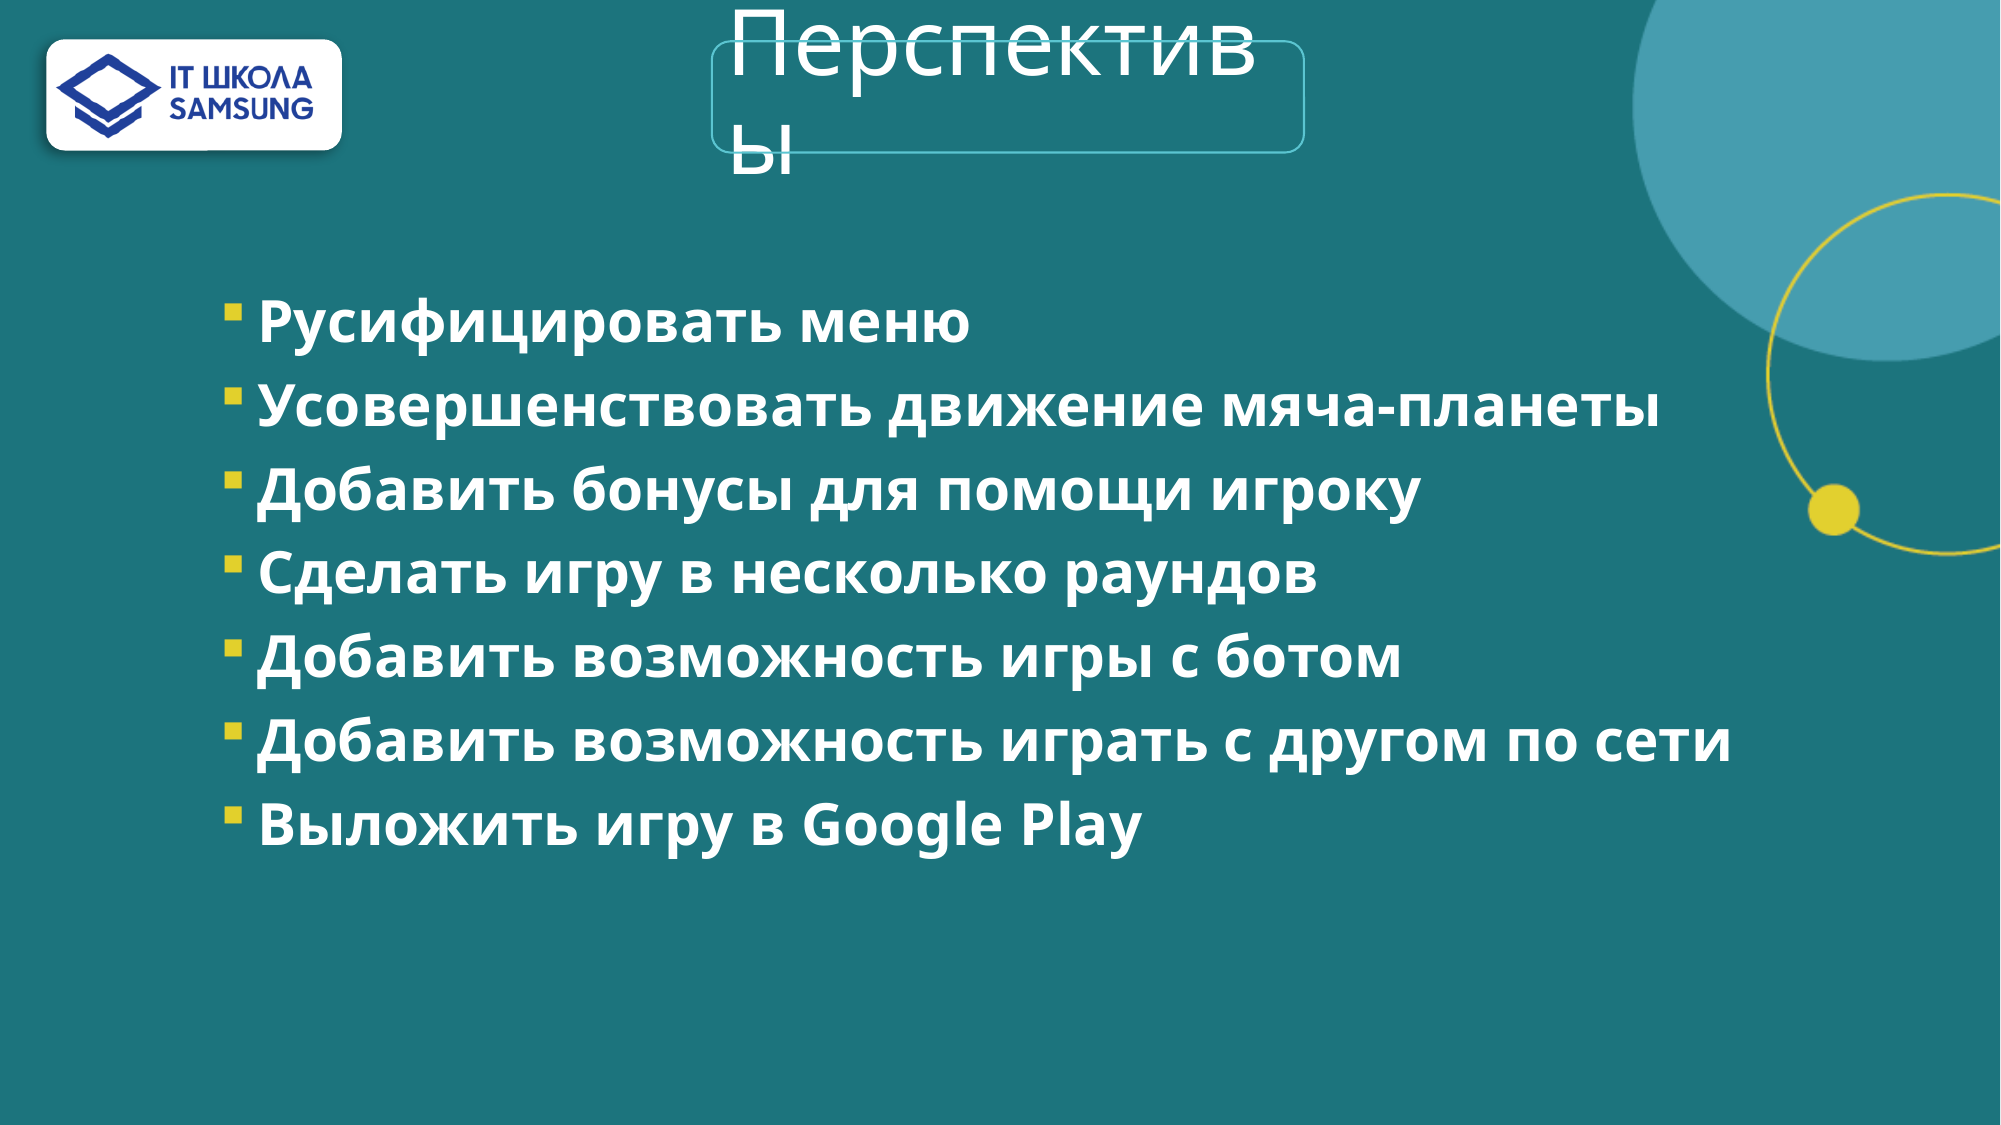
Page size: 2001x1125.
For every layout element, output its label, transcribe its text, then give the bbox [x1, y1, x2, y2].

list Русифицировать меню Усовершенствовать движение мяча-планеты Добавить бонусы для помощи игроку Сделать игру в несколько раундов Добавить возможность игры с ботом Добавить возможность играть с другом по сети Выложить игру в Google Play [205, 284, 1930, 999]
text_box [710, 40, 1306, 154]
picture [0, 0, 2001, 1125]
title Перспективы [711, 5, 1317, 185]
